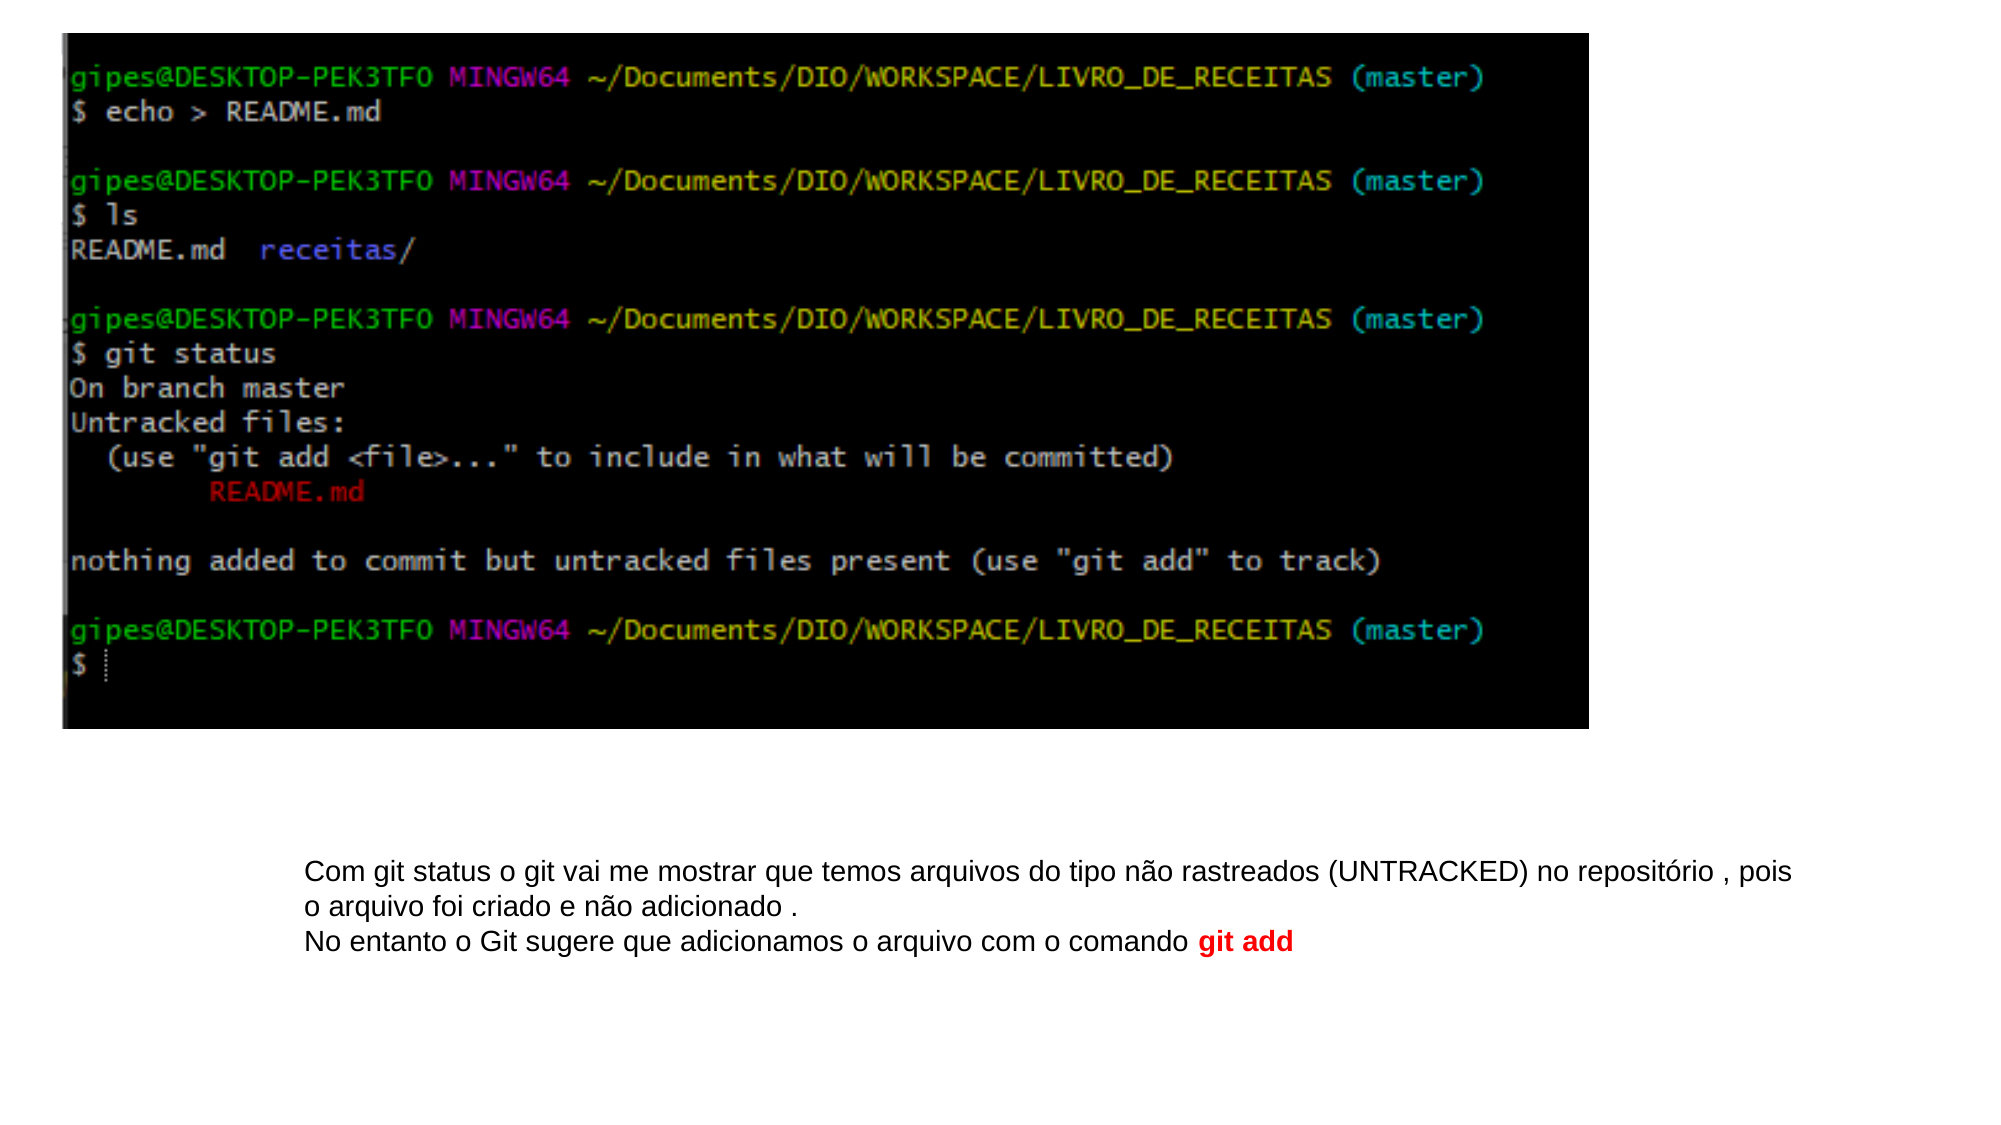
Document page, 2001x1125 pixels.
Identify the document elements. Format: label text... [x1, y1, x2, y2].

picture [61, 32, 1589, 729]
text_box Com git status o git vai me mostrar que temos arquivos do tipo não rastreados (UNTRACKED) no repositório , pois o arquivo foi criado e não adicionado . No entanto o Git sugere que adicionamos o arquivo com o comando git add [289, 845, 1810, 965]
